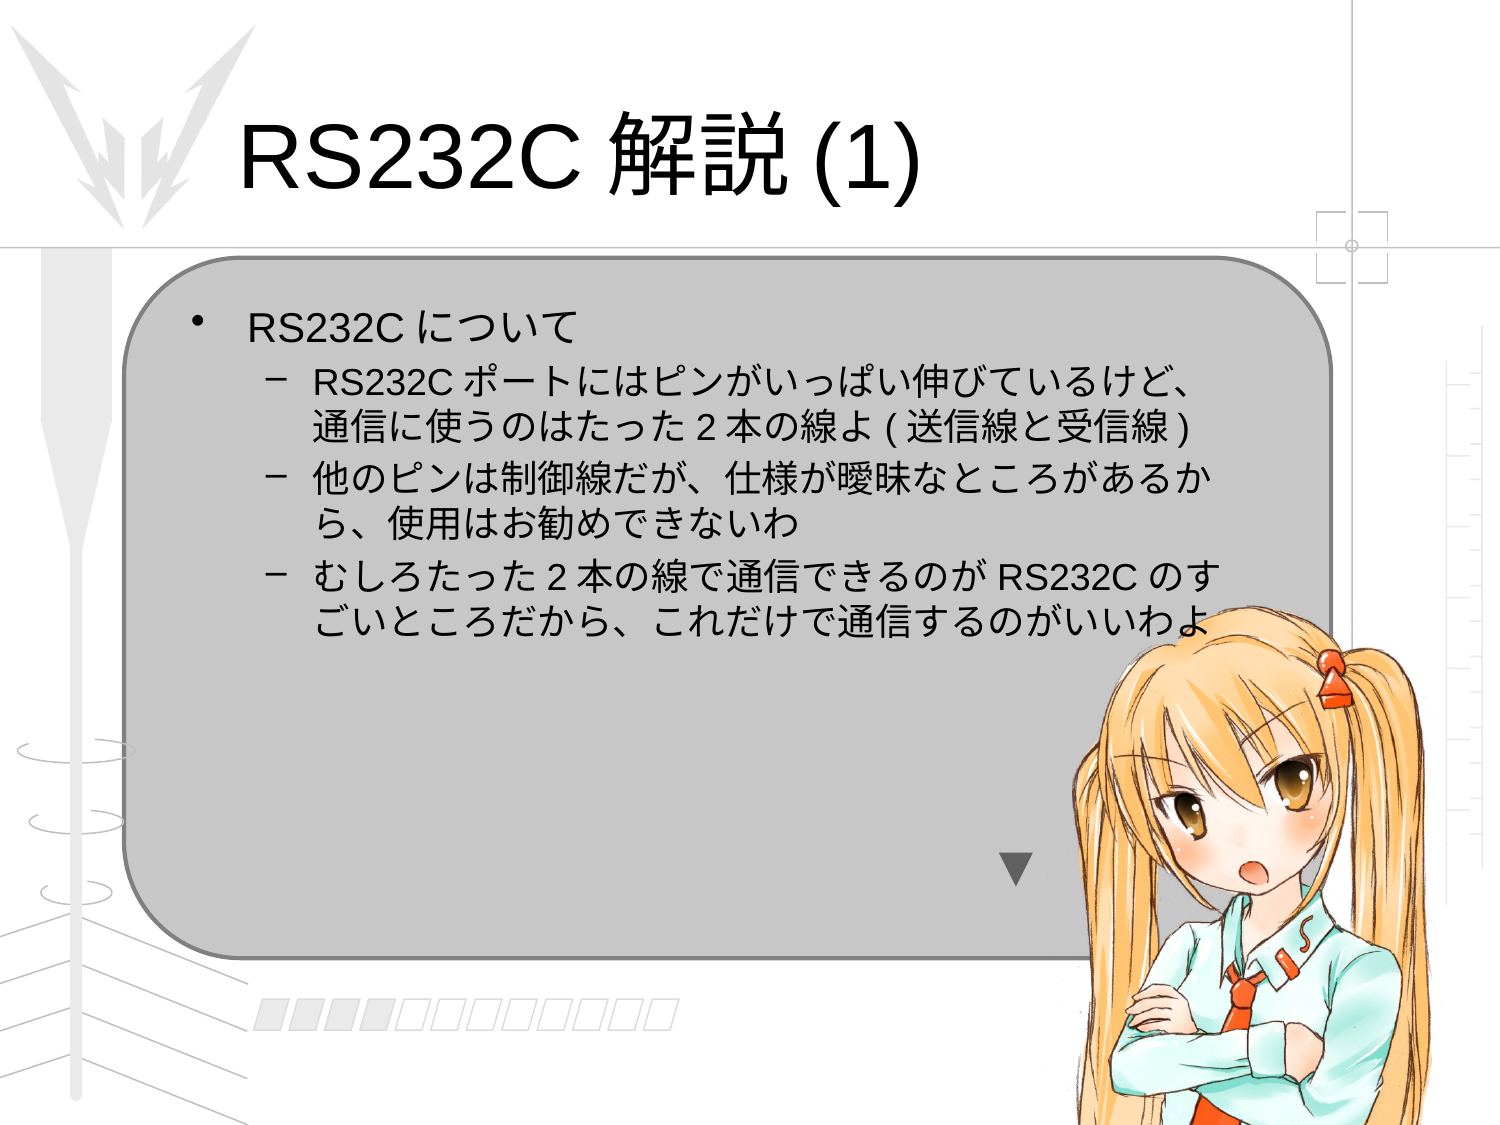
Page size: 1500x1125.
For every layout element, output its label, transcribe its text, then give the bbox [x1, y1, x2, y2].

picture [9, 23, 256, 230]
picture [1042, 594, 1442, 1125]
title RS232C解説(1) [222, 70, 1353, 235]
list RS232Cについて RS232Cポートにはピンがいっぱい伸びているけど、通信に使うのはたった2本の線よ(送信線と受信線) 他のピンは制御線だが、仕様が曖昧なところがあるから、使用はお勧めできないわ むしろたった2本の線で通信できるのがRS232Cのすごいところだから、これだけで通信するのがいいわよ [175, 292, 1259, 938]
